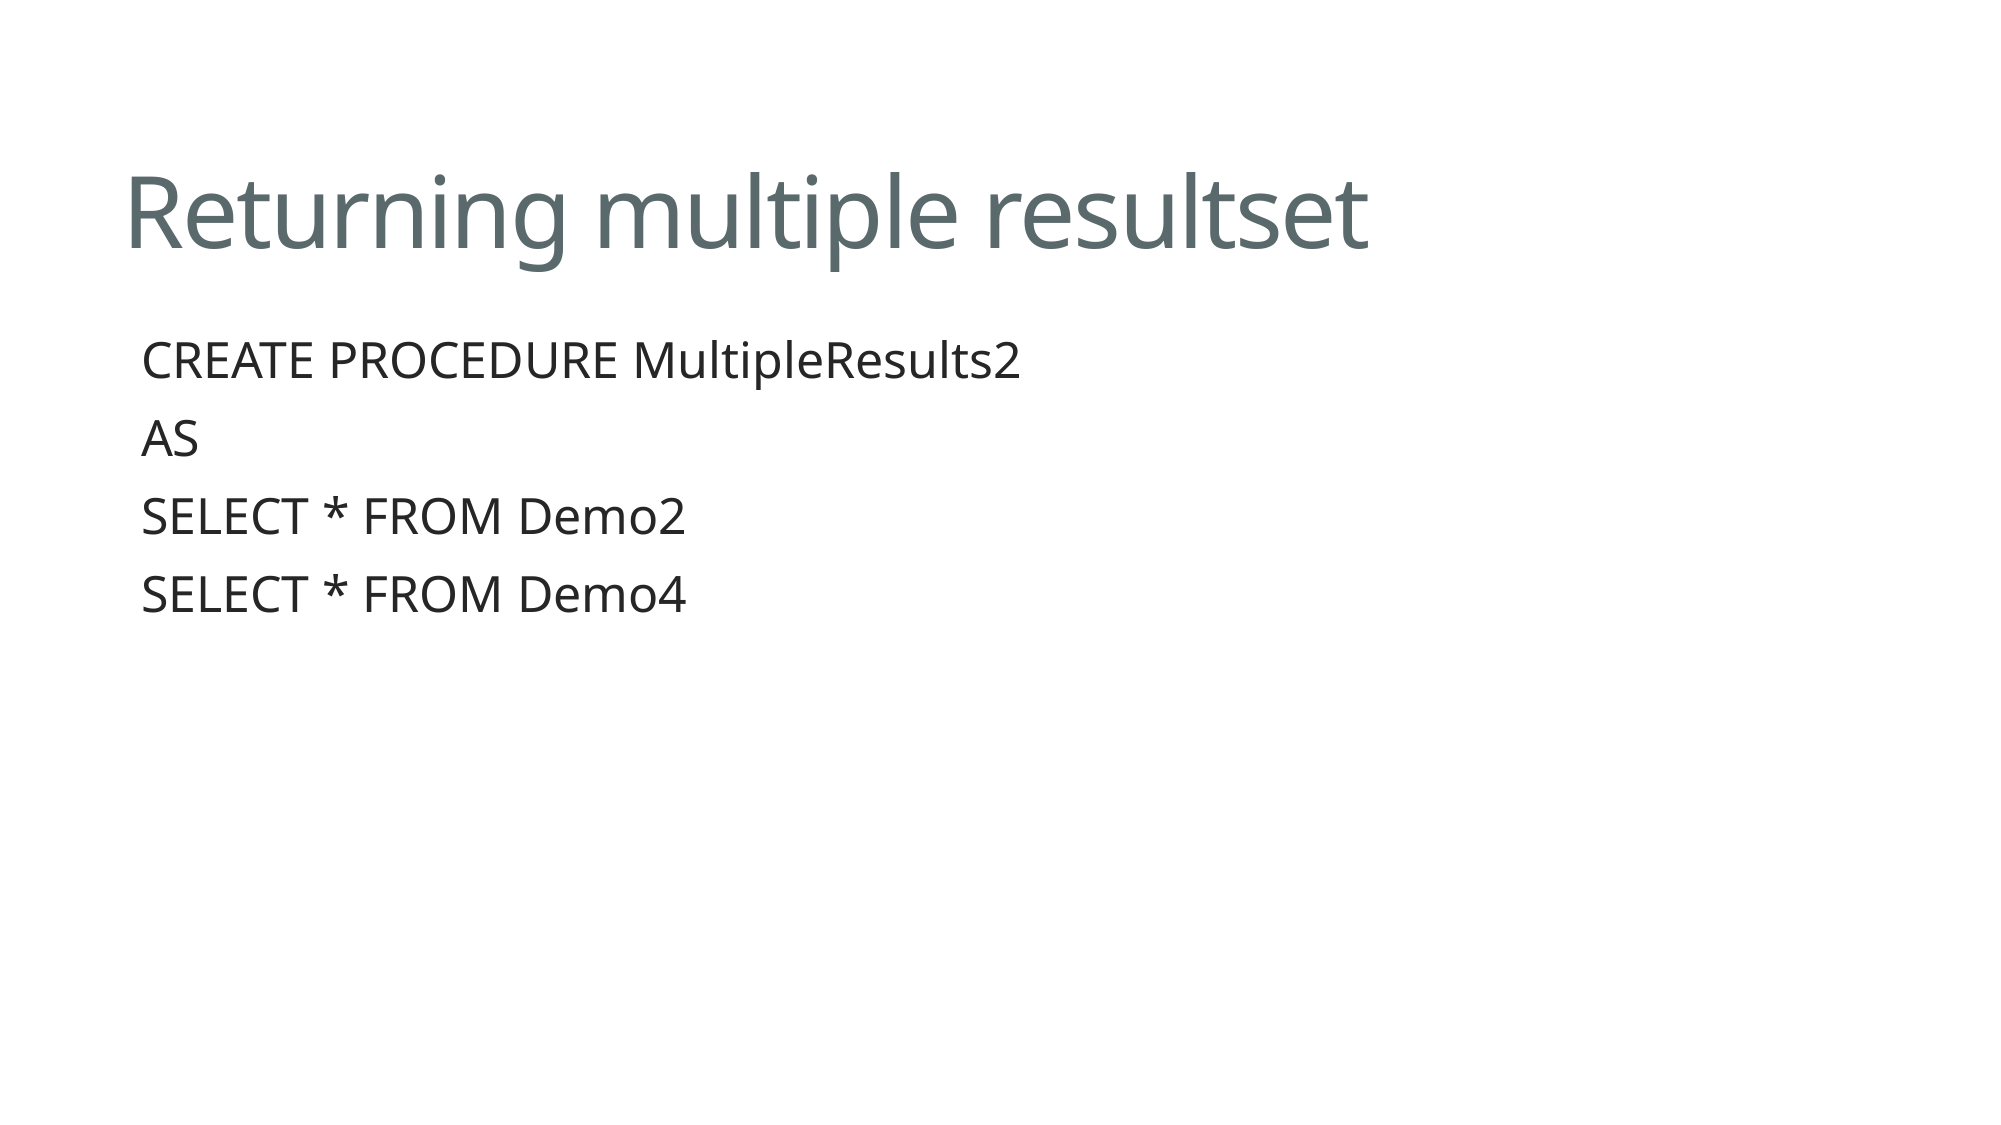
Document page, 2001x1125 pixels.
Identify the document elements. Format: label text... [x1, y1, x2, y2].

list CREATE PROCEDURE MultipleResults2 AS SELECT * FROM Demo2 SELECT * FROM Demo4 [111, 329, 1876, 948]
title Returning multiple resultset [107, 81, 1875, 354]
